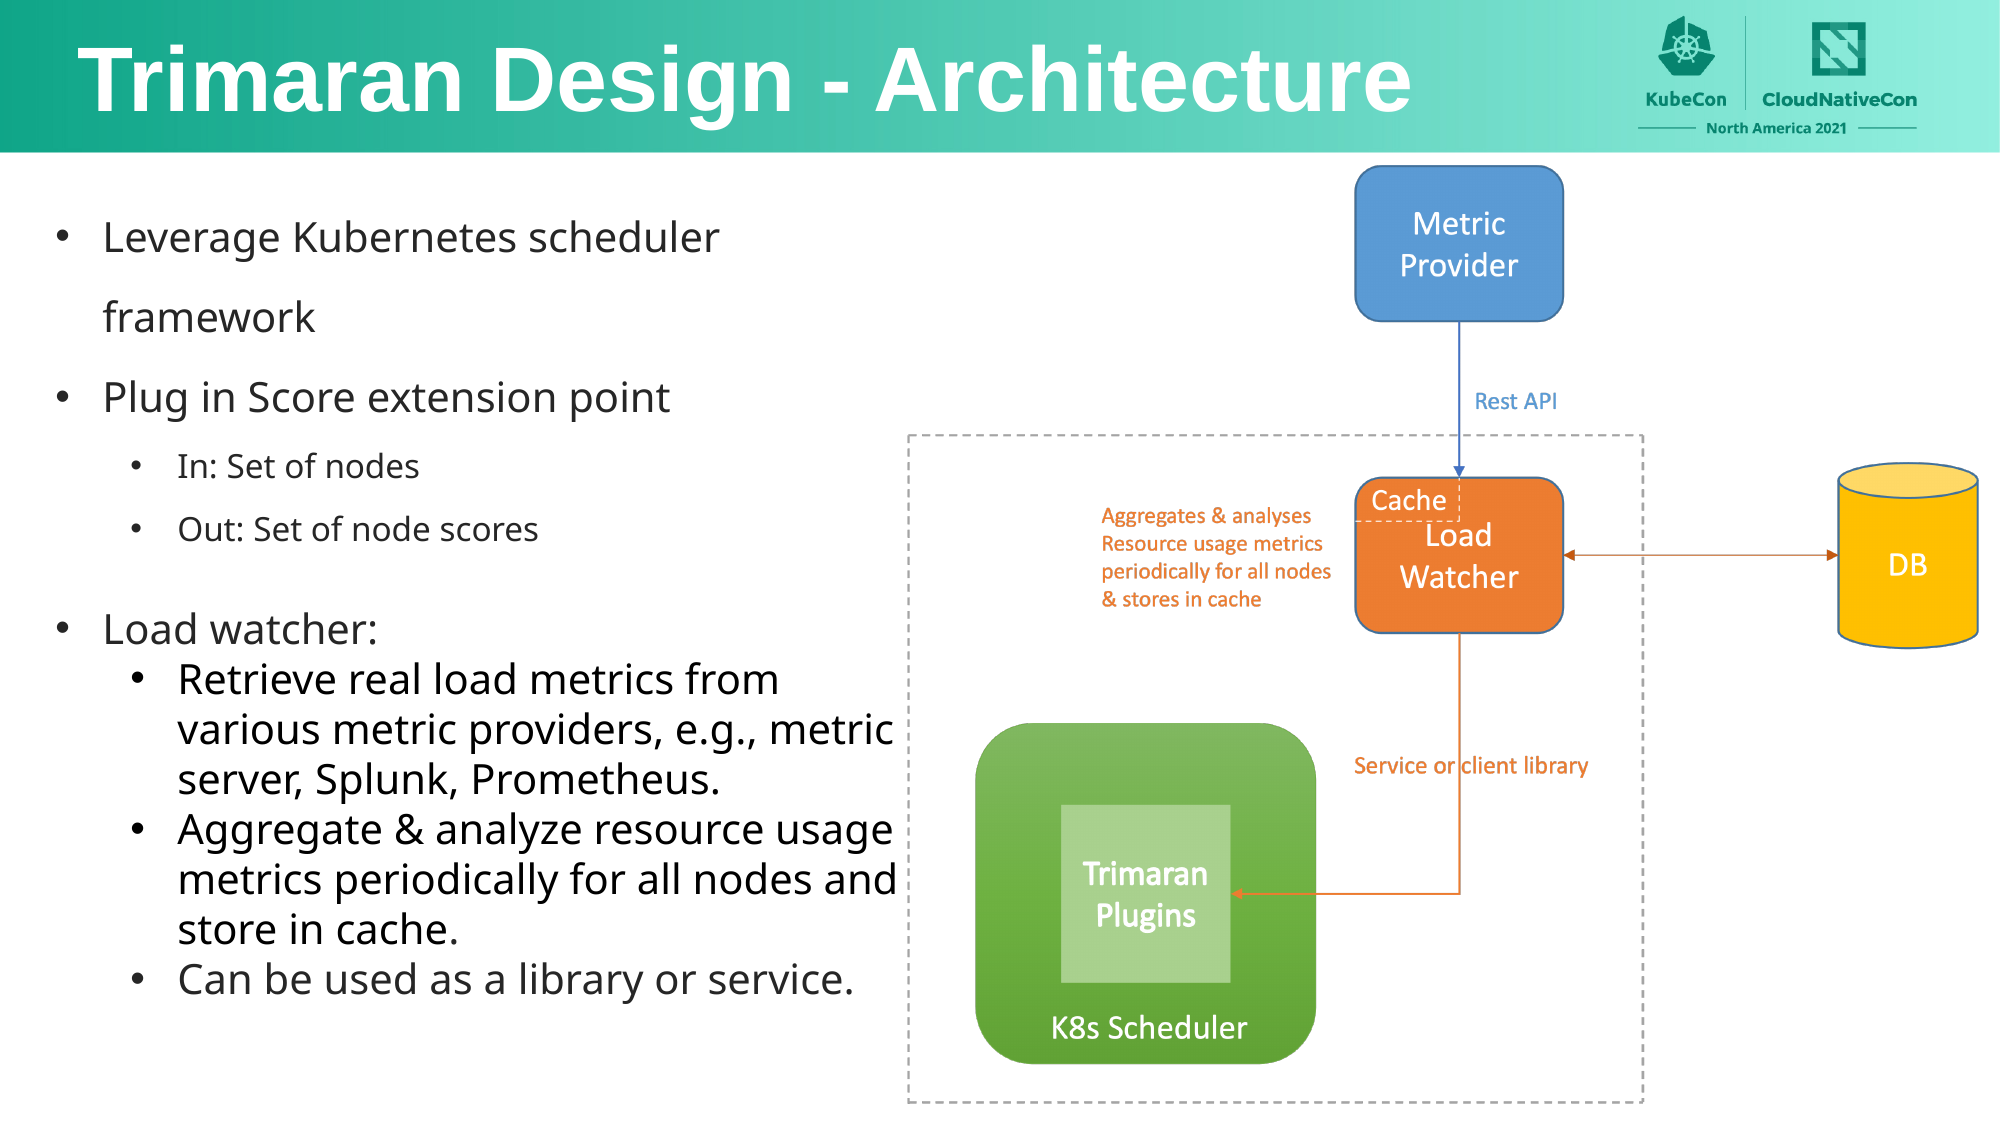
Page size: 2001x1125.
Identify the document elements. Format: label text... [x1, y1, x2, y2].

text_box Leverage Kubernetes scheduler framework Plug in Score extension point In: Set of nodes Out: Set of node scores Load watcher: Retrieve real load metrics from various metric providers, e.g., metric server, Splunk, Prometheus. Aggregate & analyze resource usage metrics periodically for all nodes and store in cache. Can be used as a library or service. [40, 173, 905, 1049]
text_box Trimaran Design - Architecture [62, 0, 1788, 173]
picture [0, 0, 2000, 1125]
